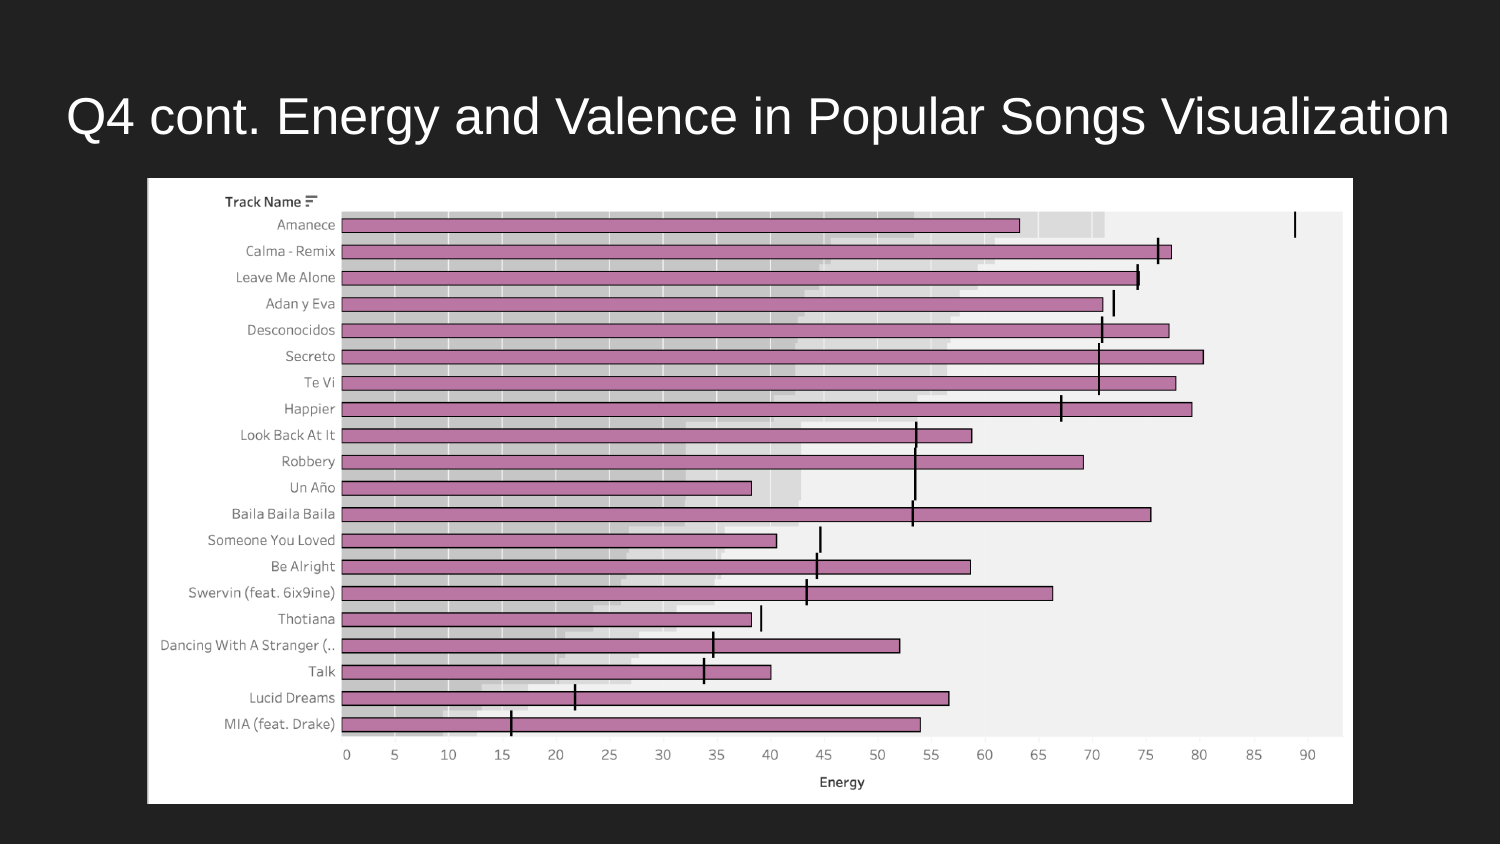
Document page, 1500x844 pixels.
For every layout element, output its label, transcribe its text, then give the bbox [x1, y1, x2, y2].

picture [146, 178, 1353, 804]
title Q4 cont. Energy and Valence in Popular Songs Visualization [51, 72, 1500, 167]
